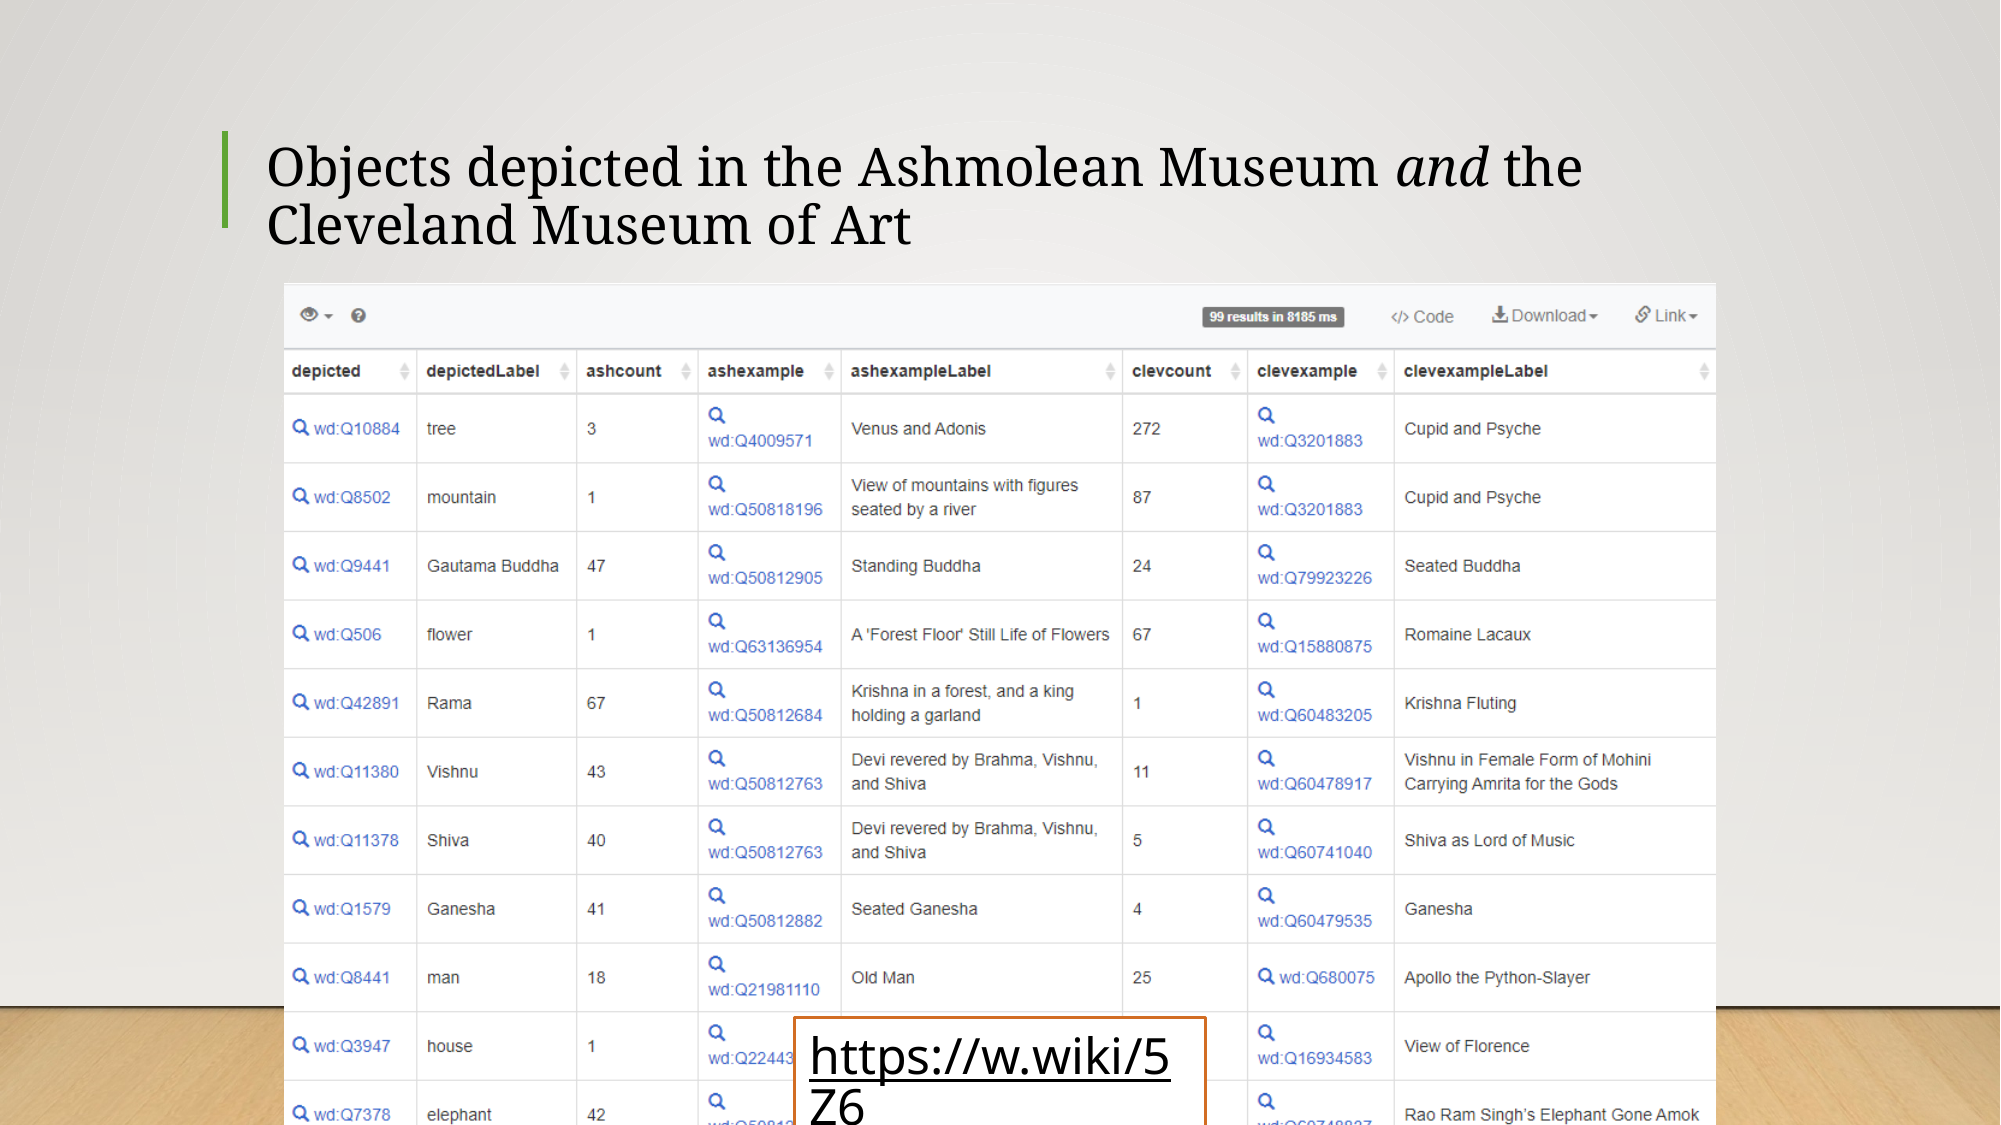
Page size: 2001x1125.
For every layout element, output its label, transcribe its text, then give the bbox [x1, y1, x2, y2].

picture [0, 283, 2000, 1125]
title Objects depicted in the Ashmolean Museum and the Cleveland Museum of Art [251, 131, 1814, 264]
